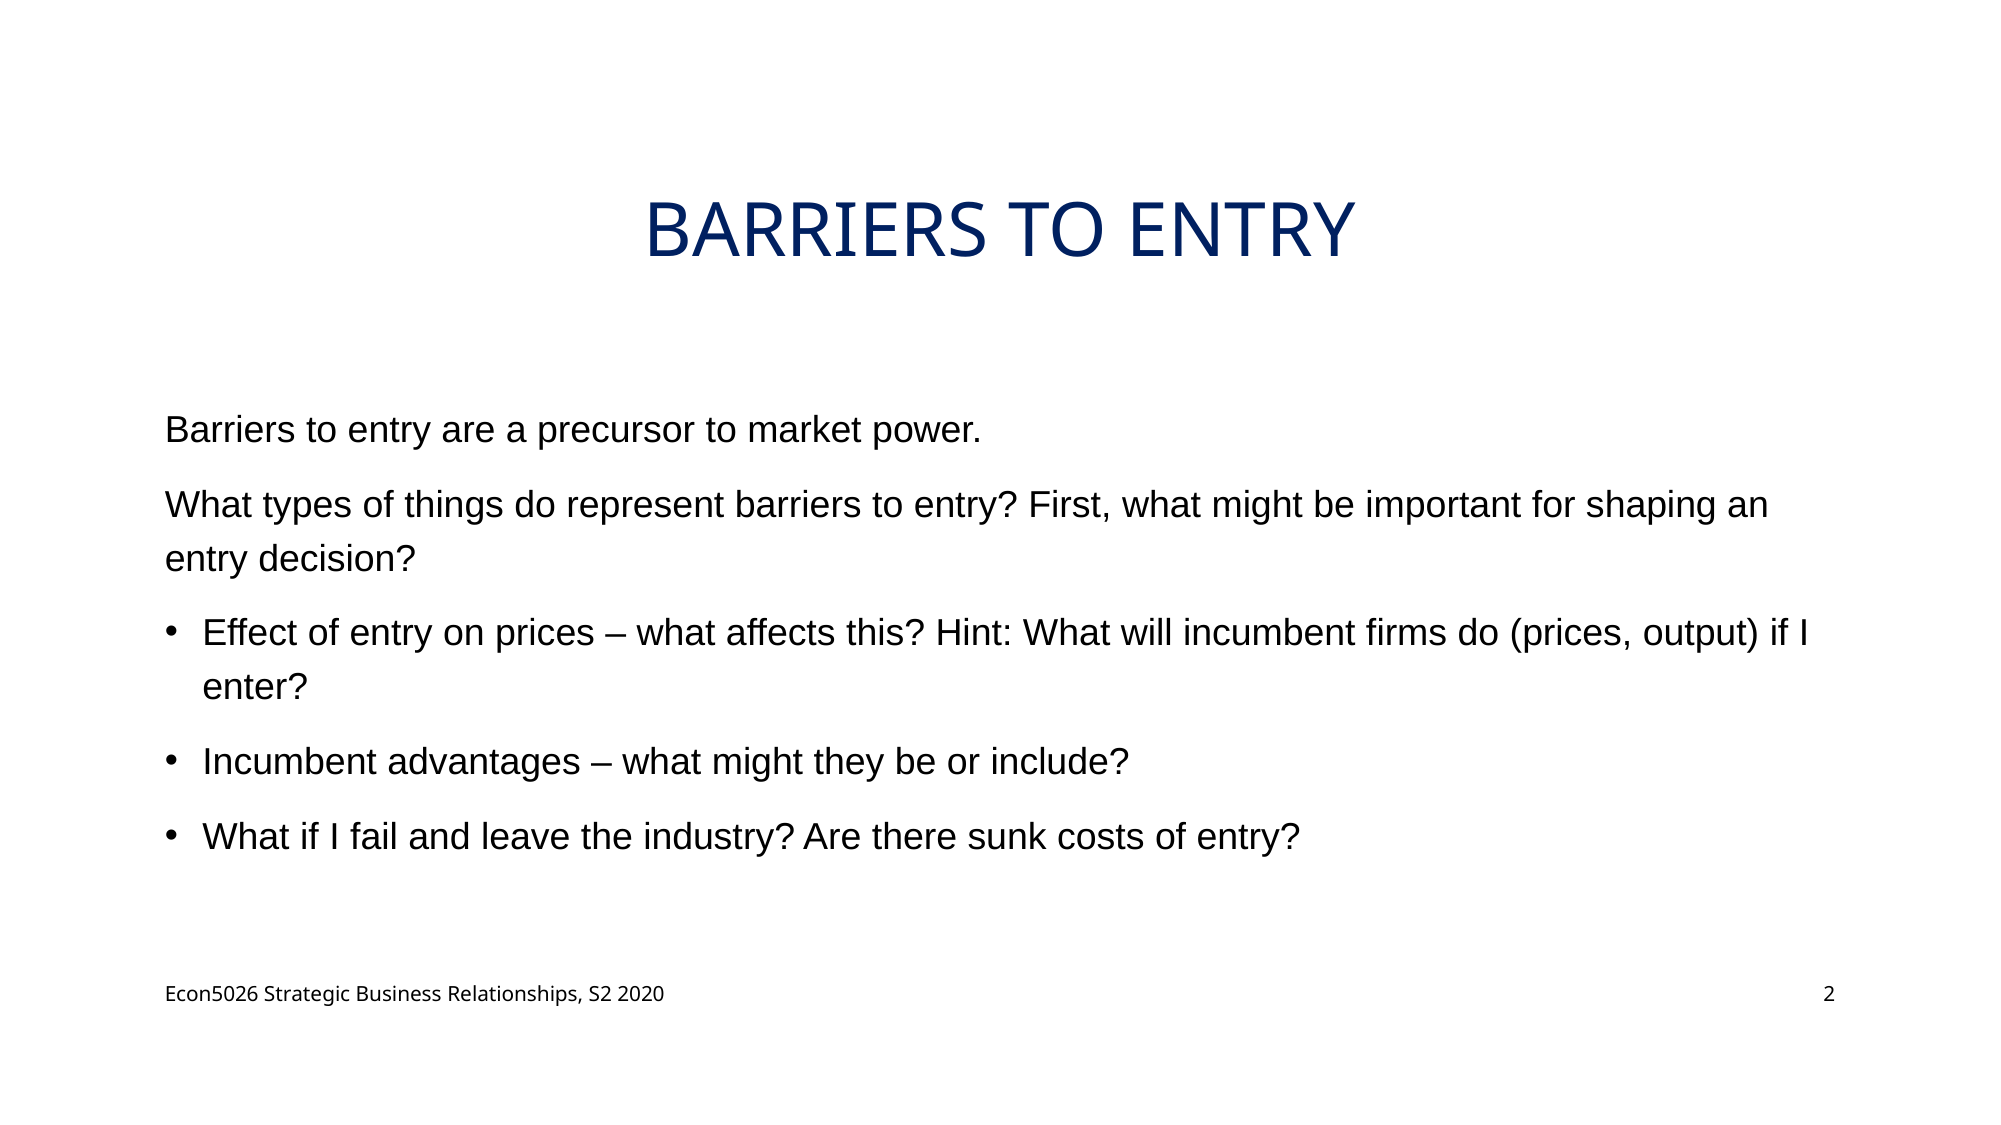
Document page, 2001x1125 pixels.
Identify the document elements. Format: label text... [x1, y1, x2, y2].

footer Econ5026 Strategic Business Relationships, S2 2020 [149, 965, 1245, 1025]
slide_number 2 [1724, 965, 1851, 1025]
title Barriers to Entry [149, 101, 1851, 364]
list Barriers to entry are a precursor to market power. What types of things do represent barriers to entry? First, what might be important for shaping an entry decision? Effect of entry on prices – what affects this? Hint: What will incumbent firms do (prices, output) if I enter? Incumbent advantages – what might they be or include? What if I fail and leave the industry? Are there sunk costs of entry? [149, 388, 1851, 950]
